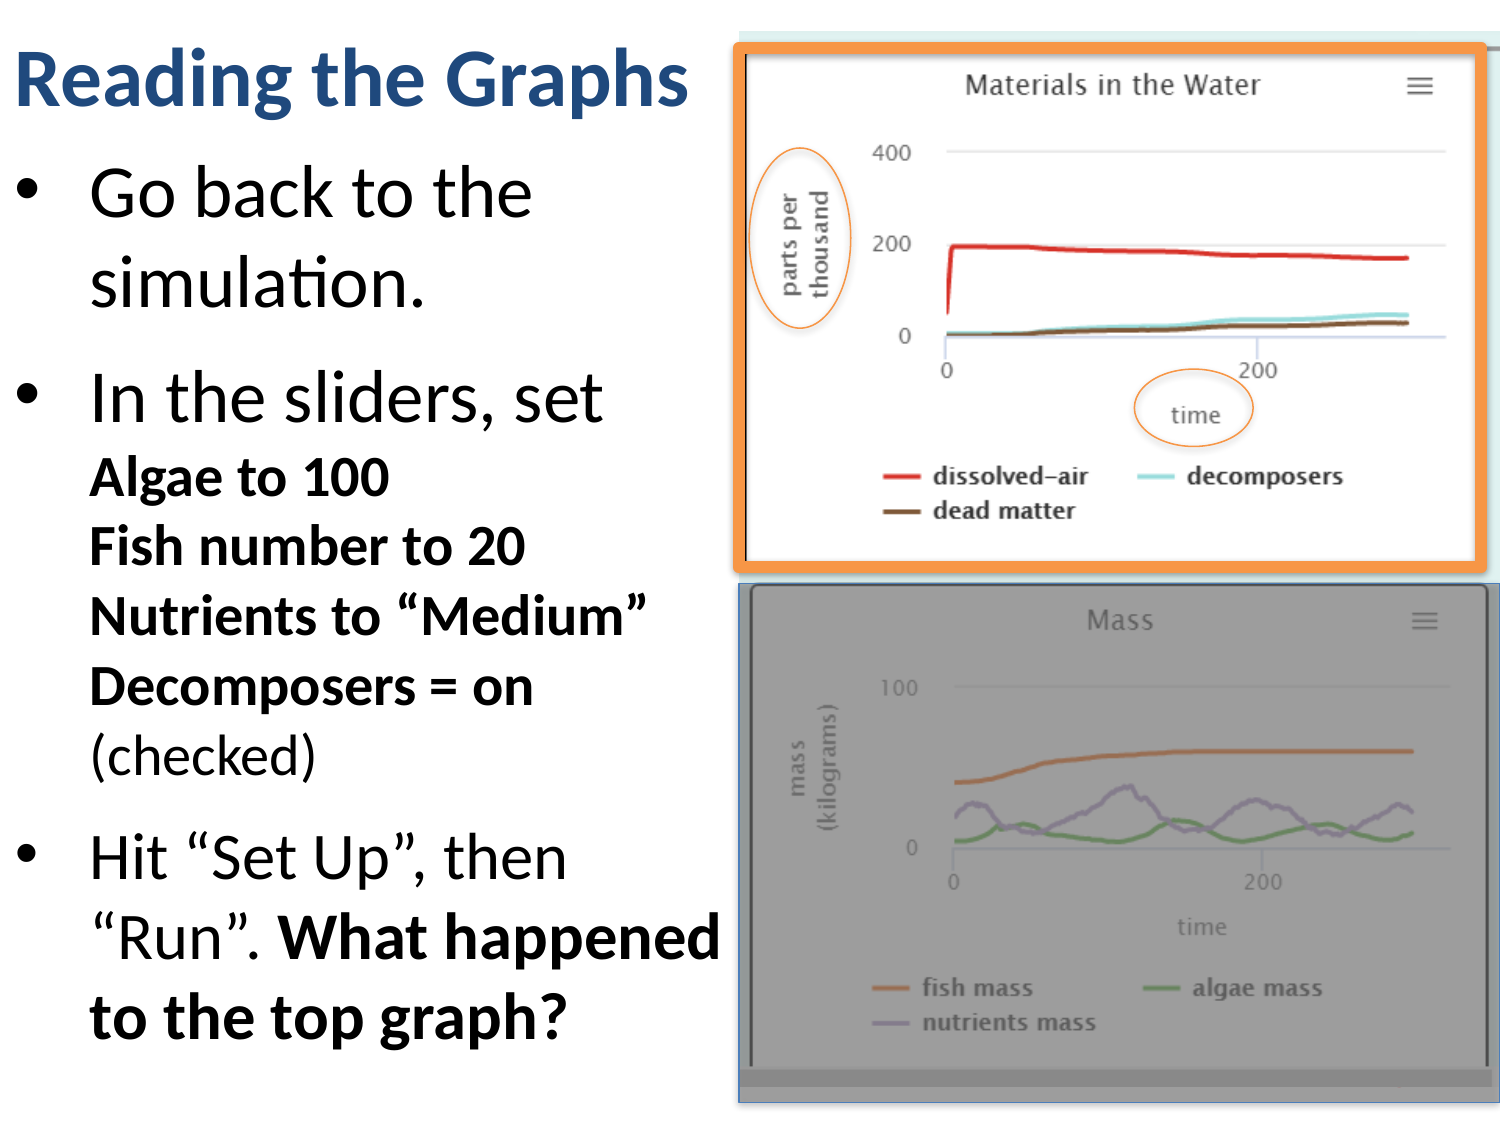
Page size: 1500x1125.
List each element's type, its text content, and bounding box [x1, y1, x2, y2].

text_box [738, 1094, 1500, 1103]
text_box Go back to the simulation. In the sliders, set Algae to 100 Fish number to 20 Nutrients to “Medium” Decomposers = on (checked) Hit “Set Up”, then “Run”. What happened to the top graph? [0, 135, 733, 1060]
picture [738, 31, 1500, 1087]
text_box Reading the Graphs [0, 15, 787, 131]
